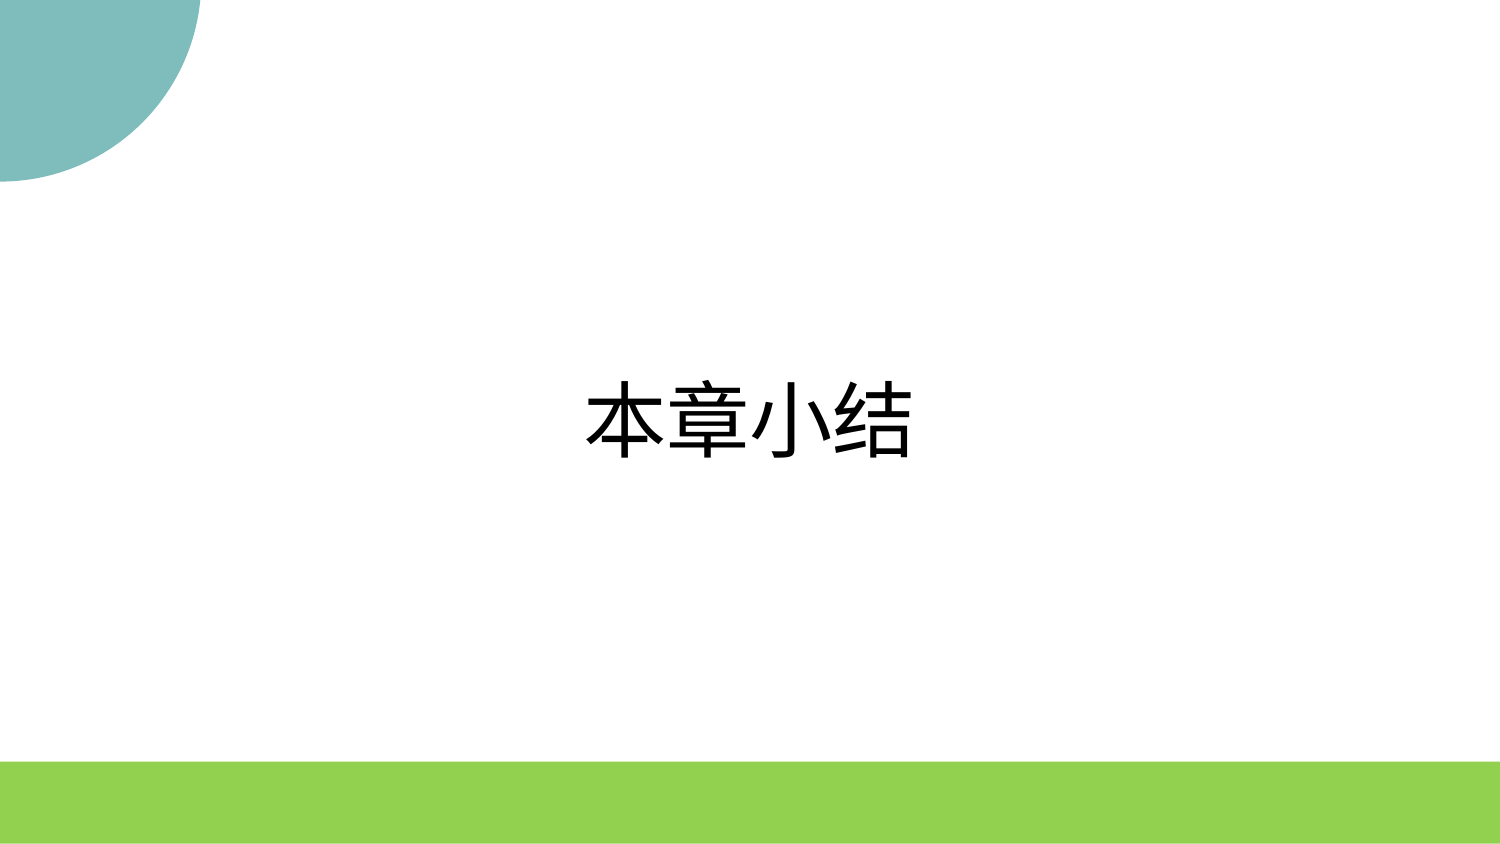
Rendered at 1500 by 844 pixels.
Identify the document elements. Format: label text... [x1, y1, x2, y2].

text_box [0, 0, 203, 184]
text_box 本章小结 [583, 358, 1042, 469]
text_box [0, 760, 1500, 844]
